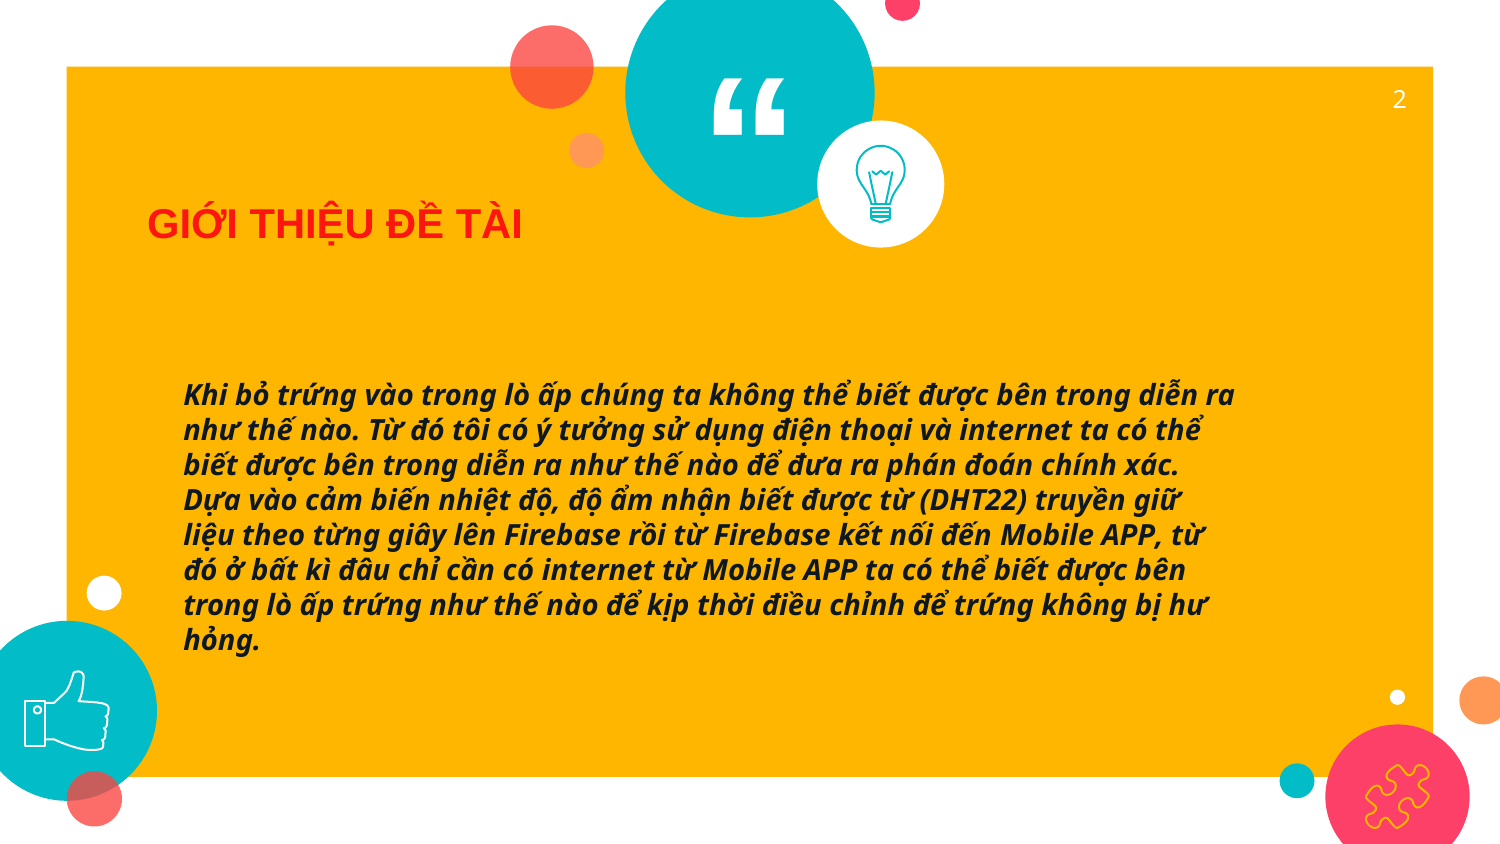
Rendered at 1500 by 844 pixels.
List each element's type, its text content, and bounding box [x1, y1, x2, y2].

slide_number 2 [1331, 68, 1422, 134]
list Khi bỏ trứng vào trong lò ấp chúng ta không thể biết được bên trong diễn ra như thế nào. Từ đó tôi có ý tưởng sử dụng điện thoại và internet ta có thể biết được bên trong diễn ra như thế nào để đưa ra phán đoán chính xác. Dựa vào cảm biến nhiệt độ, độ ẩm nhận biết được từ (DHT22) truyền giữ liệu theo từng giây lên Firebase rồi từ Firebase kết nối đến Mobile APP, từ đó ở bất kì đâu chỉ cần có internet từ Mobile APP ta có thể biết được bên trong lò ấp trứng như thế nào để kịp thời điều chỉnh để trứng không bị hư hỏng. [162, 361, 1255, 730]
text_box GIỚI THIỆU ĐỀ TÀI [132, 189, 1094, 255]
